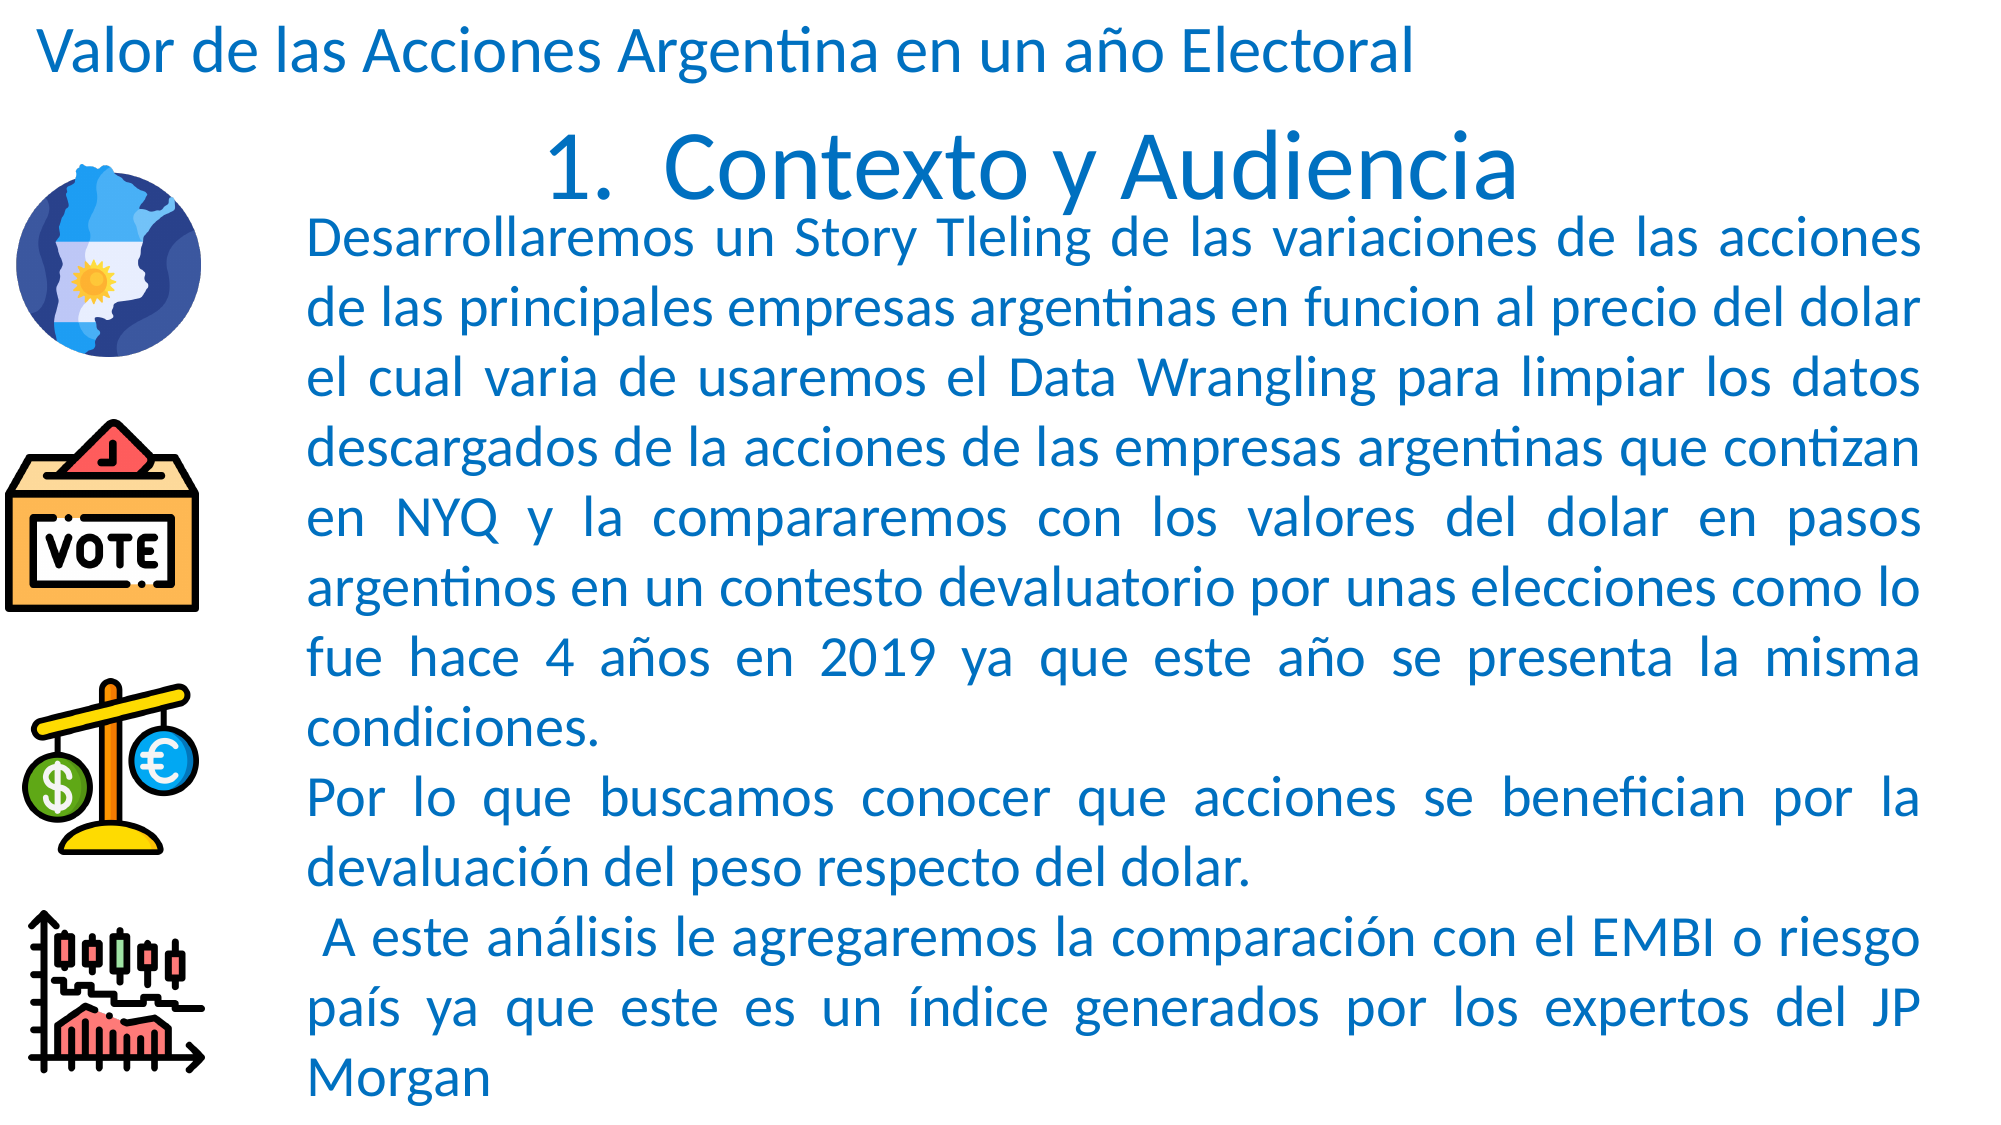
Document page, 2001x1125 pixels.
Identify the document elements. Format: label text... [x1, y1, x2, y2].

picture [5, 419, 199, 613]
picture [11, 163, 206, 357]
text_box Desarrollaremos un Story Tleling de las variaciones de las acciones de las principales empresas argentinas en funcion al precio del dolar el cual varia de usaremos el Data Wrangling para limpiar los datos descargados de la acciones de las empresas argentinas que contizan en NYQ y la compararemos con los valores del dolar en pasos argentinos en un contesto devaluatorio por unas elecciones como lo fue hace 4 años en 2019 ya que este año se presenta la misma condiciones. Por lo que buscamos conocer que acciones se benefician por la devaluación del peso respecto del dolar. A este análisis le agregaremos la comparación con el EMBI o riesgo país ya que este es un índice generados por los expertos del JP Morgan [291, 190, 1938, 1116]
picture [28, 903, 205, 1081]
picture [21, 677, 199, 855]
text_box Contexto y Audiencia [526, 7, 2000, 629]
subtitle Valor de las Acciones Argentina en un año Electoral [12, 7, 526, 136]
